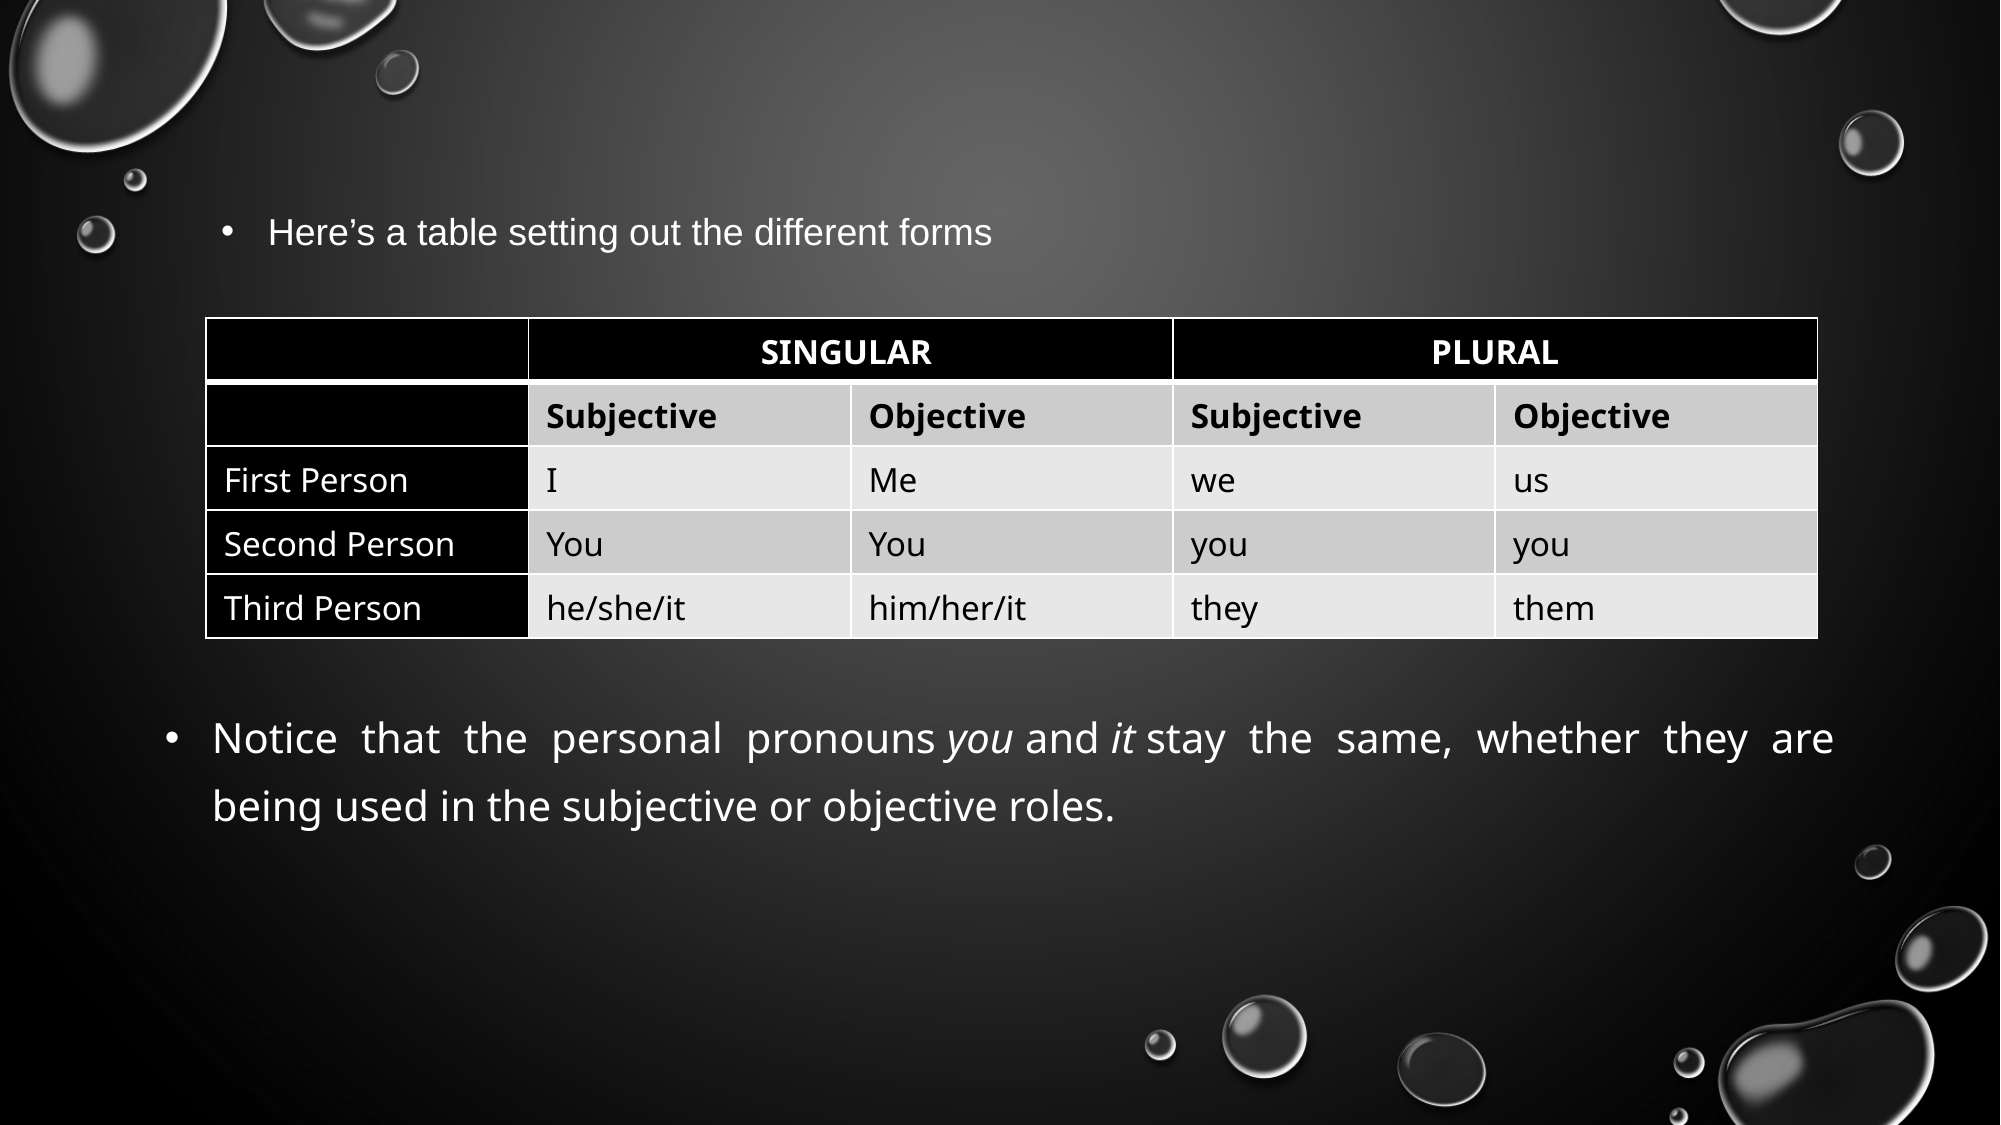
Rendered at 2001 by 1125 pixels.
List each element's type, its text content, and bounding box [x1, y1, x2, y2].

list Notice that the personal pronouns you and it stay the same, whether they are being used in the subjective or objective roles. [149, 689, 1851, 950]
picture [0, 0, 2000, 1125]
table_cell we [1174, 447, 1494, 509]
table_cell Me [852, 447, 1172, 509]
table_cell us [1496, 447, 1817, 509]
table_cell First Person [207, 447, 528, 509]
table_cell Subjective [529, 385, 850, 445]
table_cell them [1496, 575, 1817, 637]
table_cell you [1174, 511, 1494, 573]
table_header PLURAL [1174, 319, 1817, 379]
table_cell they [1174, 575, 1494, 637]
table_cell You [852, 511, 1172, 573]
table_cell You [529, 511, 850, 573]
table_cell I [529, 447, 850, 509]
table_cell he/she/it [529, 575, 850, 637]
table_cell Objective [852, 385, 1172, 445]
table_cell Objective [1496, 385, 1817, 445]
table_header [207, 319, 528, 379]
table_cell Third Person [207, 575, 528, 637]
table_cell him/her/it [852, 575, 1172, 637]
table_cell Subjective [1174, 385, 1494, 445]
table_cell [207, 385, 528, 445]
table_cell Second Person [207, 511, 528, 573]
table_header SINGULAR [529, 319, 1172, 379]
table_cell you [1496, 511, 1817, 573]
text_box Here’s a table setting out the different forms [206, 204, 1746, 261]
